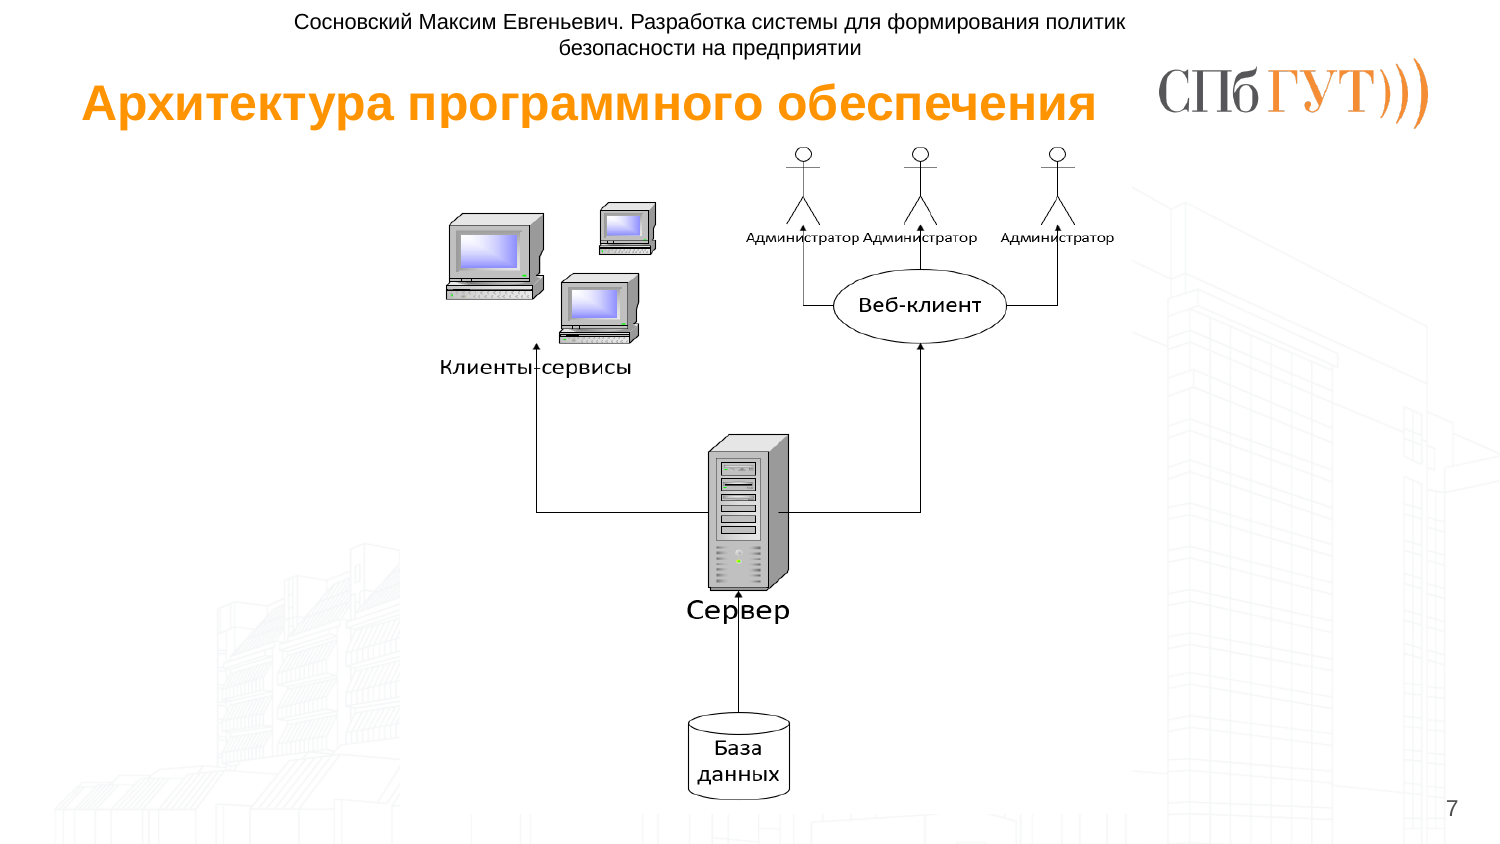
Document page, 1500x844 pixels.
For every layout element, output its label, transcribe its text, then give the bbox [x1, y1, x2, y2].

title Архитектура программного обеспечения [77, 79, 1105, 152]
picture [54, 128, 1500, 844]
picture [1159, 58, 1428, 129]
text_box Сосновский Максим Евгеньевич. Разработка системы для формирования политик безопасности на предприятии [231, 0, 1190, 94]
slide_number 7 [1427, 790, 1462, 814]
